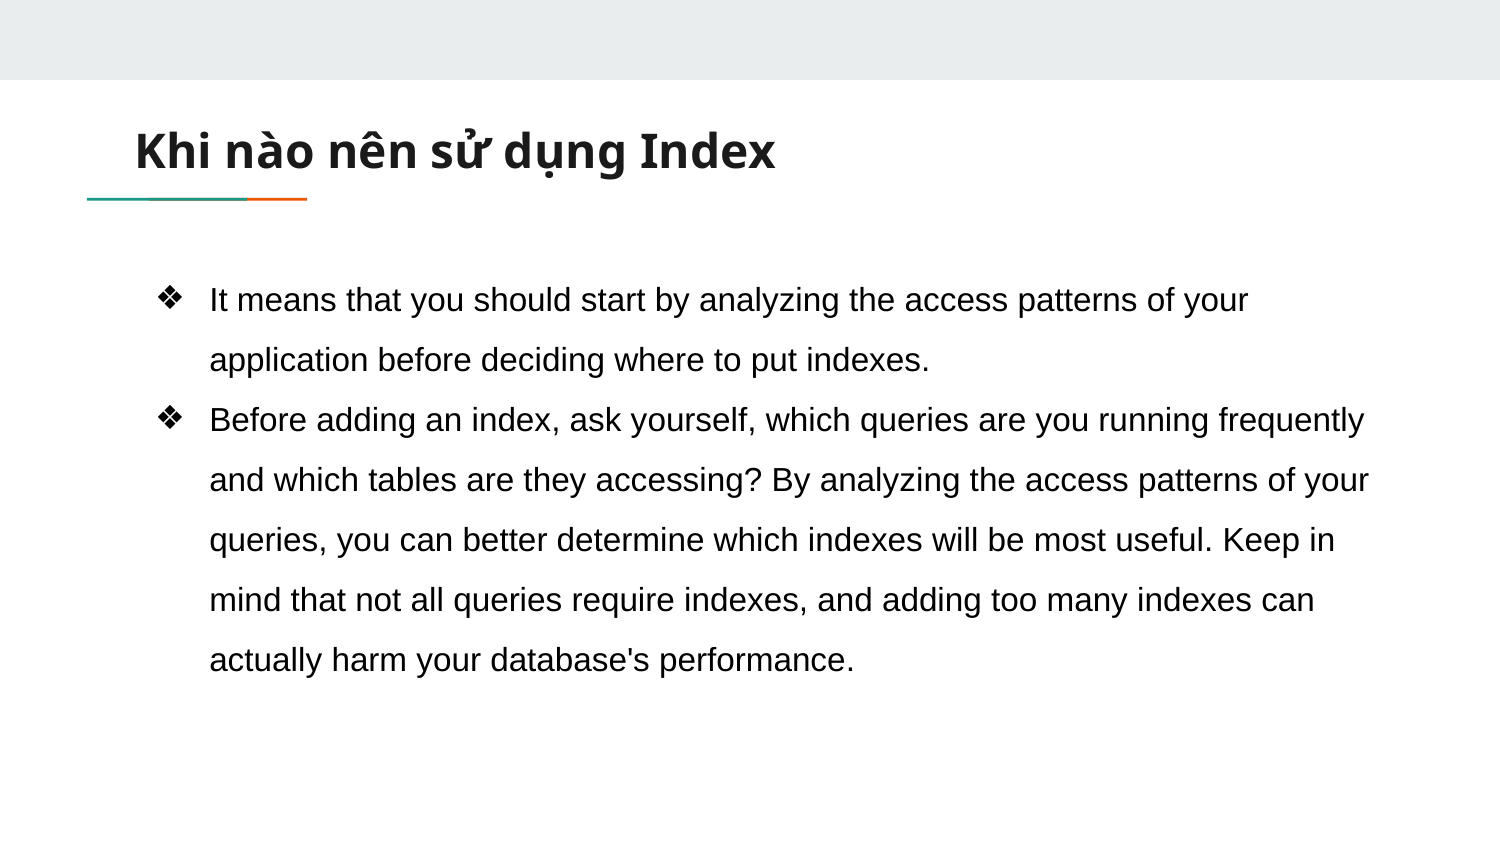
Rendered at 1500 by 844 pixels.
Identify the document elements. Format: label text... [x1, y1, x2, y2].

title Khi nào nên sử dụng Index [119, 105, 1381, 194]
list It means that you should start by analyzing the access patterns of your application before deciding where to put indexes. Before adding an index, ask yourself, which queries are you running frequently and which tables are they accessing? By analyzing the access patterns of your queries, you can better determine which indexes will be most useful. Keep in mind that not all queries require indexes, and adding too many indexes can actually harm your database's performance. [119, 243, 1411, 844]
